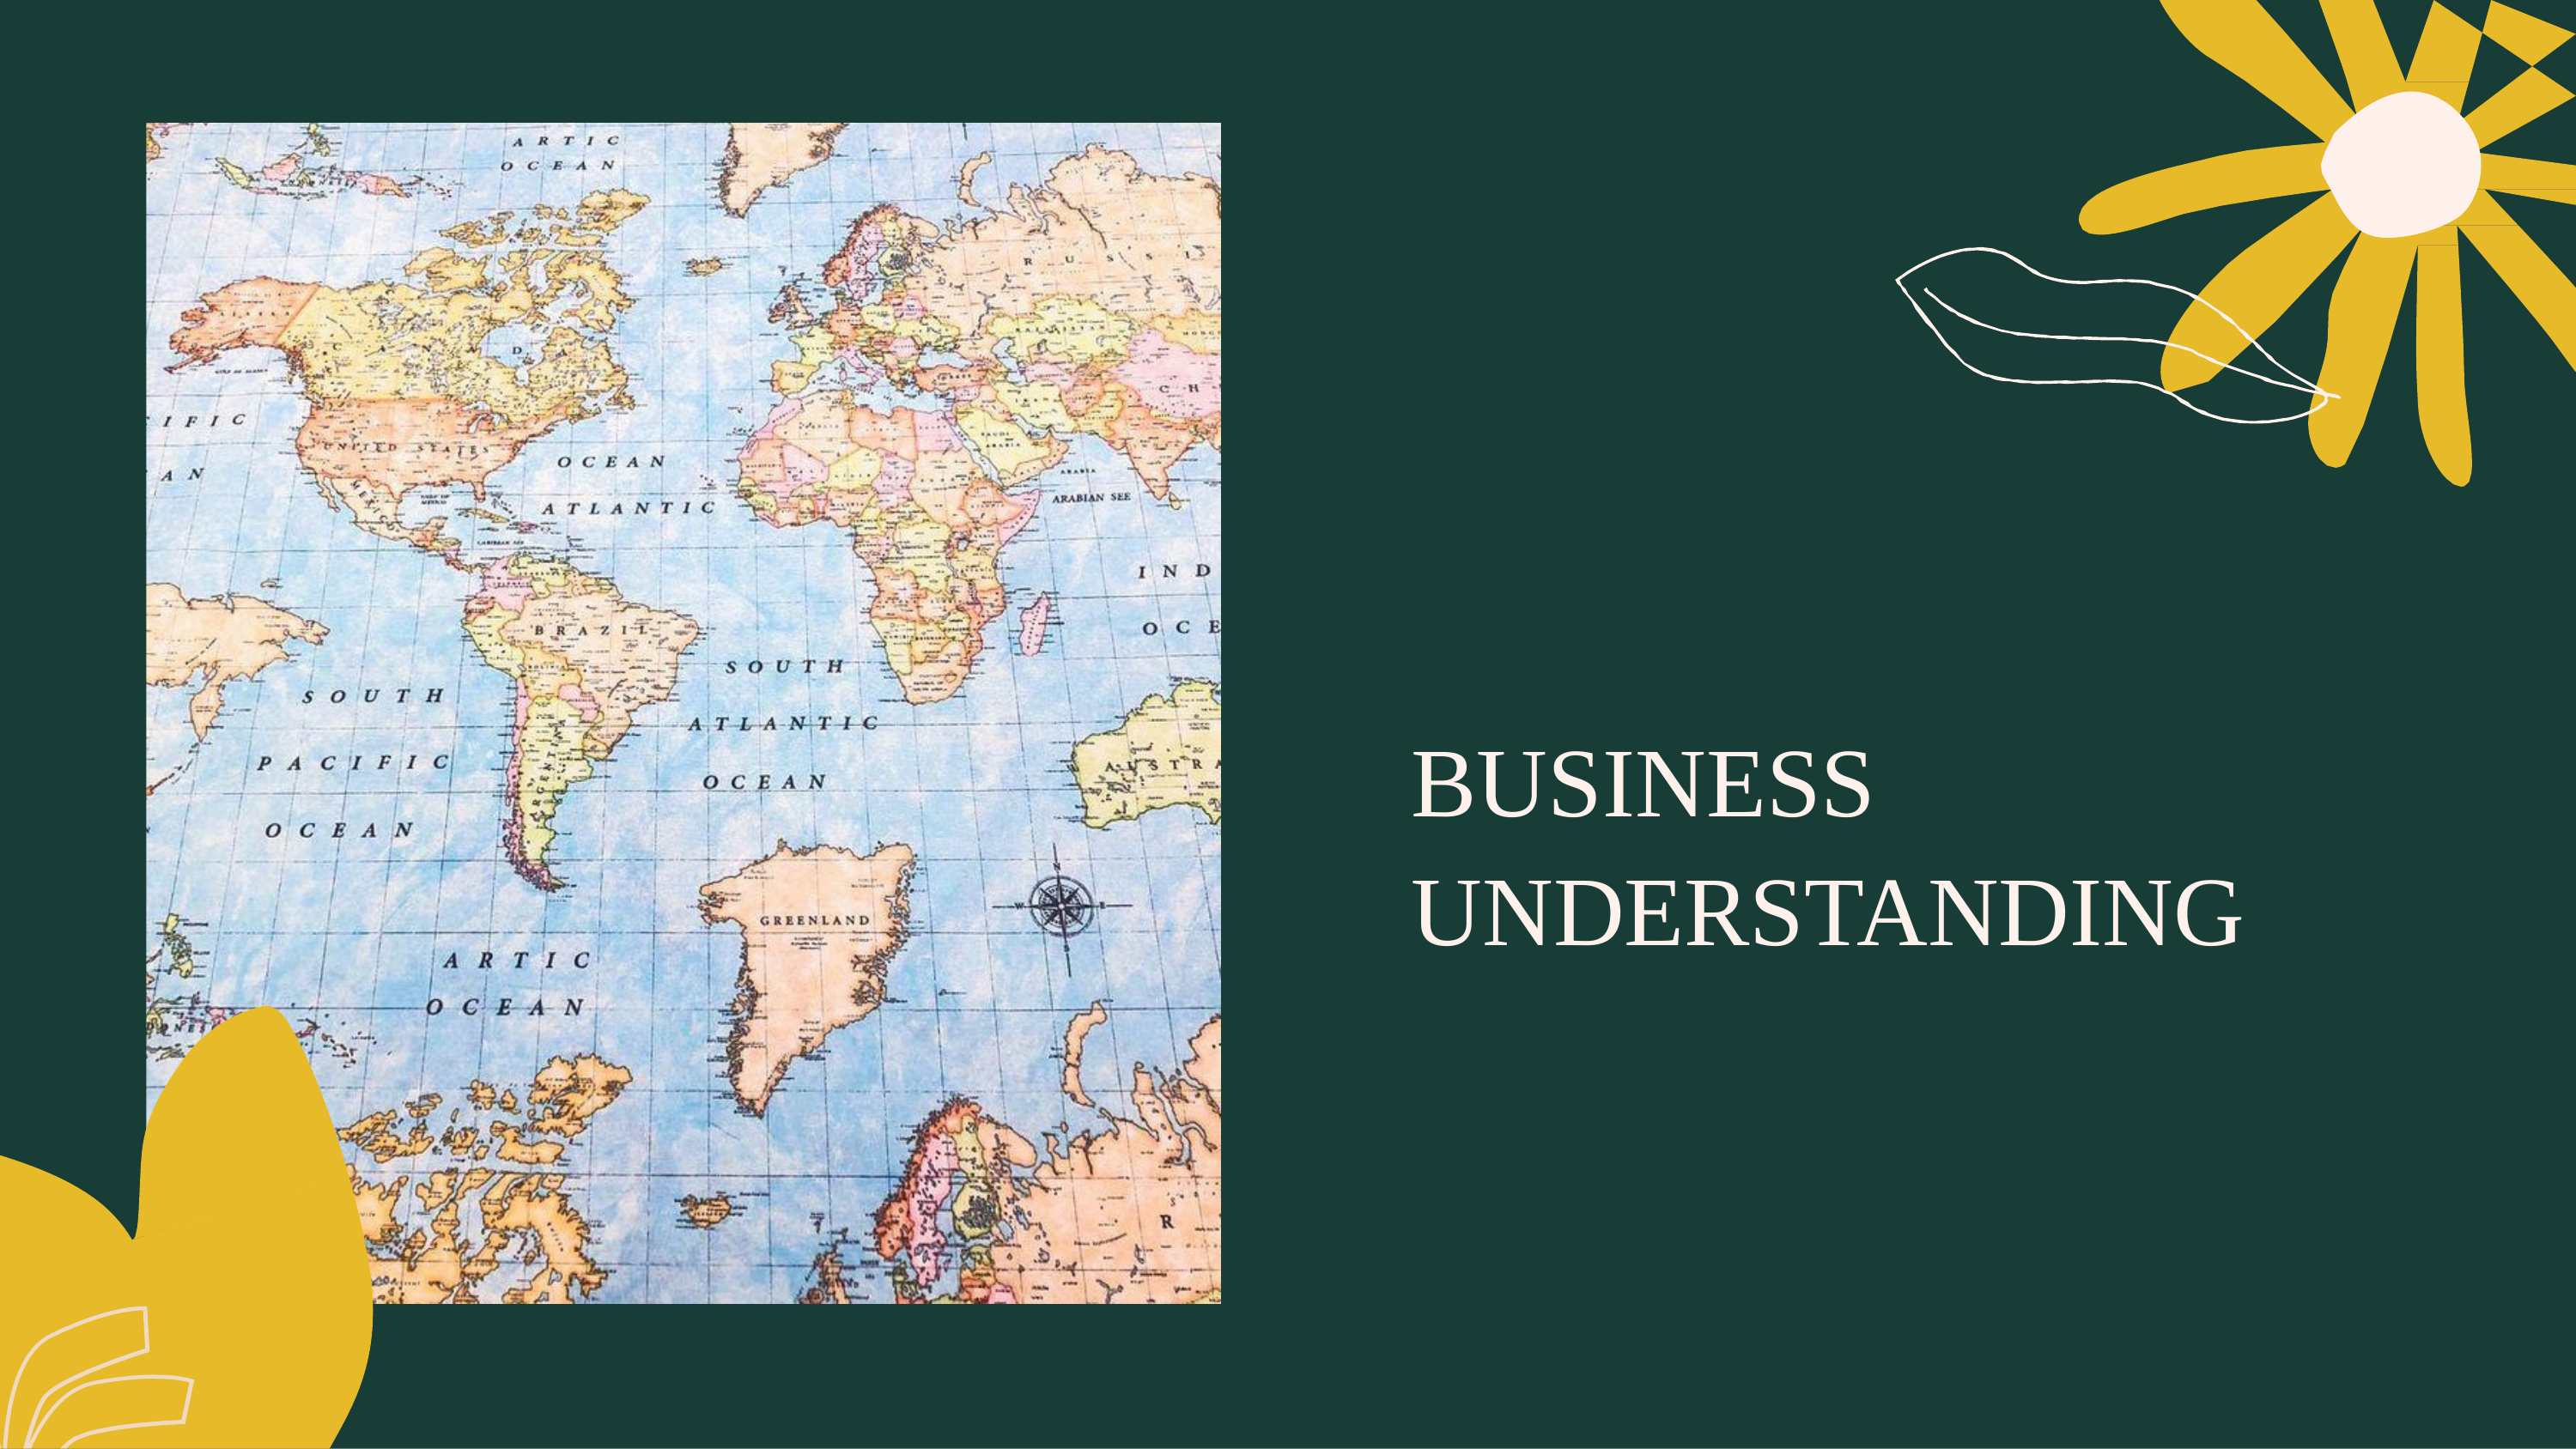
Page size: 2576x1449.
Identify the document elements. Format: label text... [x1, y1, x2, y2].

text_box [0, 123, 1222, 1449]
title BUSINESS UNDERSTANDING [1409, 689, 2319, 965]
text_box [0, 0, 2576, 1449]
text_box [1894, 0, 2576, 488]
